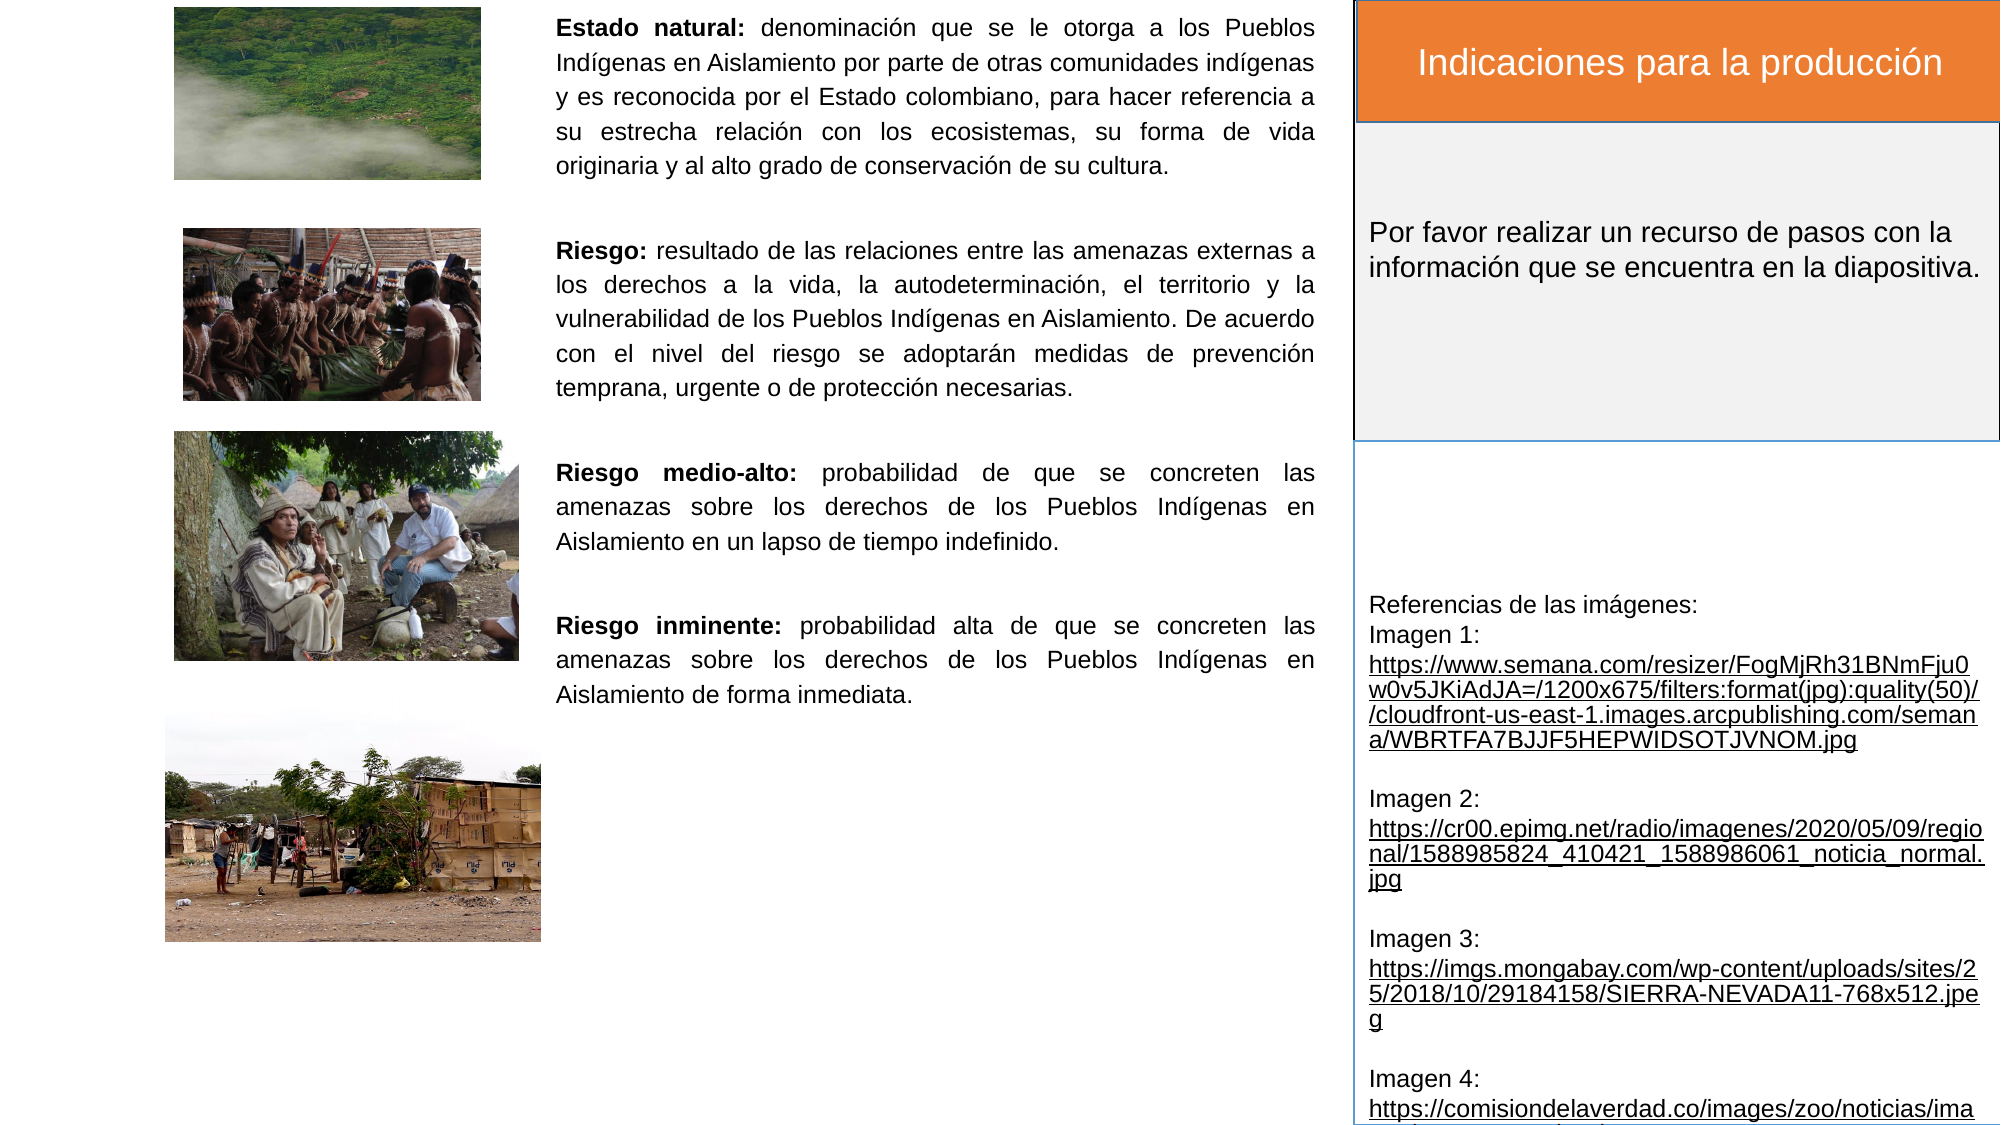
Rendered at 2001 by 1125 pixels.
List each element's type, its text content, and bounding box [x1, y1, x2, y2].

text_box Estado natural: denominación que se le otorga a los Pueblos Indígenas en Aislamiento por parte de otras comunidades indígenas y es reconocida por el Estado colombiano, para hacer referencia a su estrecha relación con los ecosistemas, su forma de vida originaria y al alto grado de conservación de su cultura. Riesgo: resultado de las relaciones entre las amenazas externas a los derechos a la vida, la autodeterminación, el territorio y la vulnerabilidad de los Pueblos Indígenas en Aislamiento. De acuerdo con el nivel del riesgo se adoptarán medidas de prevención temprana, urgente o de protección necesarias. Riesgo medio-alto: probabilidad de que se concreten las amenazas sobre los derechos de los Pueblos Indígenas en Aislamiento en un lapso de tiempo indefinido. Riesgo inminente: probabilidad alta de que se concreten las amenazas sobre los derechos de los Pueblos Indígenas en Aislamiento de forma inmediata. [540, 0, 1332, 716]
text_box Indicaciones para la producción [1357, 0, 2000, 122]
picture [174, 7, 482, 180]
picture [165, 691, 542, 943]
text_box Por favor realizar un recurso de pasos con la información que se encuentra en la diapositiva. [1353, 206, 2000, 440]
text_box [1353, 0, 2000, 206]
text_box Referencias de las imágenes: Imagen 1: https://www.semana.com/resizer/FogMjRh31BNmFju0w0v5JKiAdJA=/1200x675/filters:format(jpg):quality(50)//cloudfront-us-east-1.images.arcpublishing.com/semana/WBRTFA7BJJF5HEPWIDSOTJVNOM.jpg Imagen 2: https://cr00.epimg.net/radio/imagenes/2020/05/09/regional/1588985824_410421_1588986061_noticia_normal.jpg Imagen 3: https://imgs.mongabay.com/wp-content/uploads/sites/25/2018/10/29184158/SIERRA-NEVADA11-768x512.jpeg Imagen 4: https://comisiondelaverdad.co/images/zoo/noticias/images/wayyu-cov-abre.jpg [1353, 440, 2000, 1125]
picture [183, 228, 482, 401]
picture [174, 431, 519, 662]
